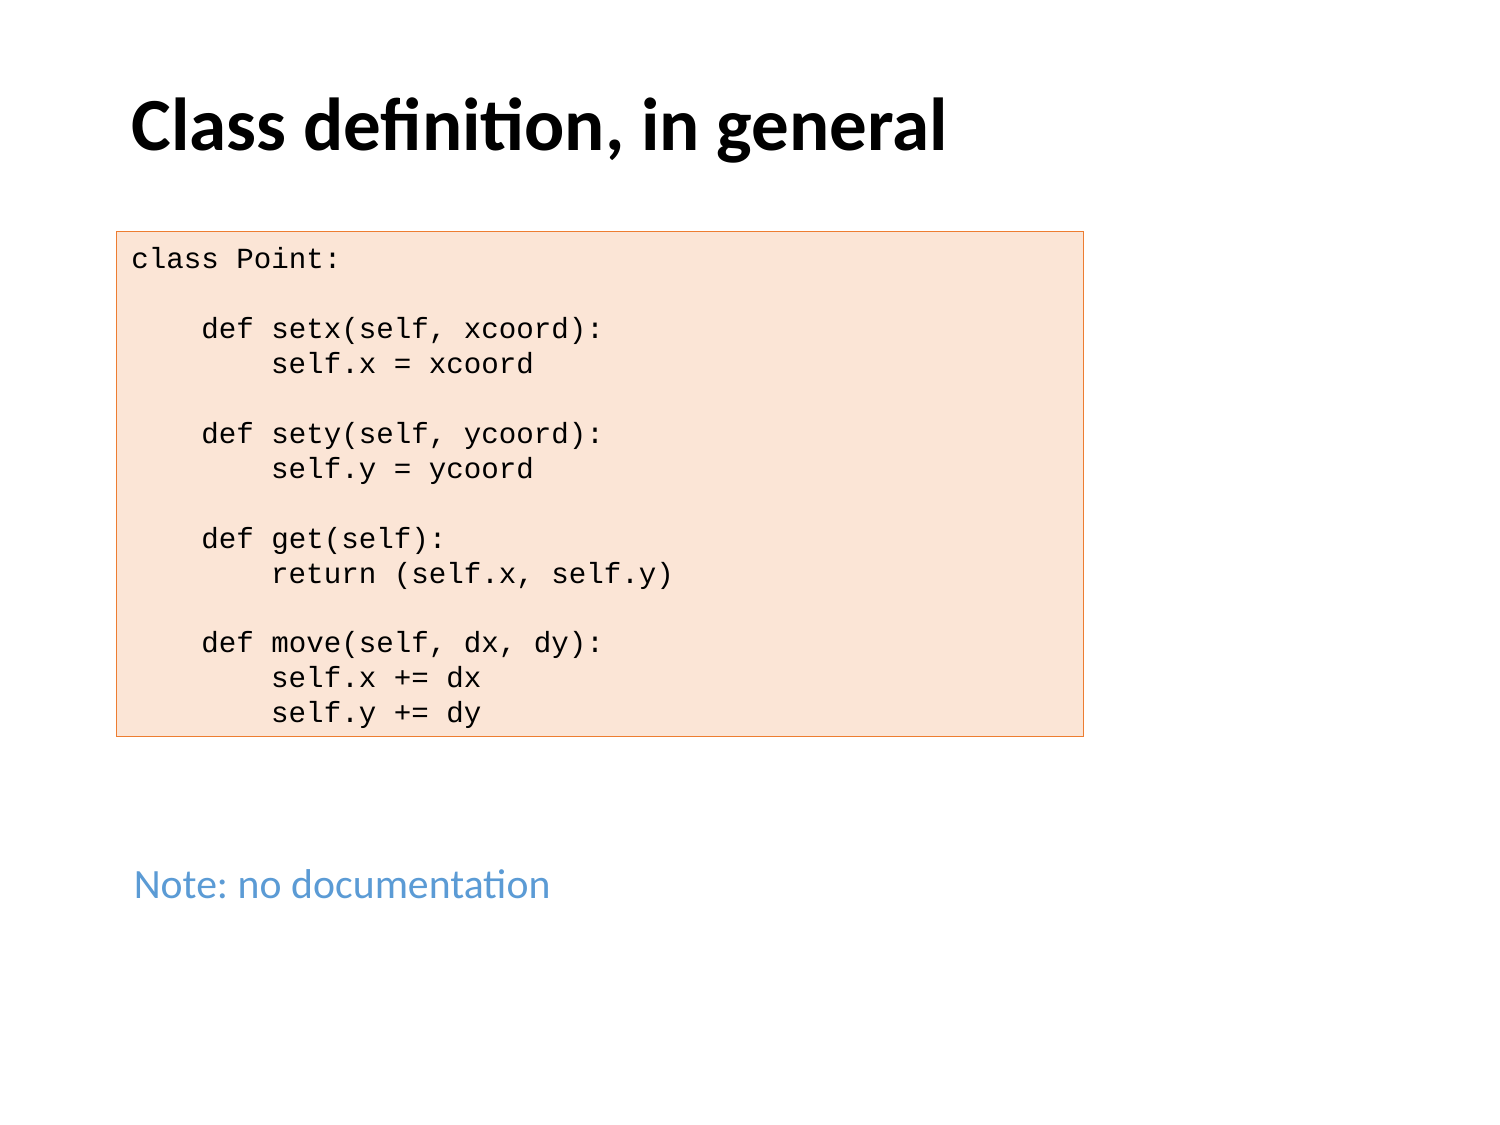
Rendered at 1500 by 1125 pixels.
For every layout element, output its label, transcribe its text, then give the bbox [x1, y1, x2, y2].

text_box Note: no documentation [118, 849, 566, 914]
text_box class Point: def setx(self, xcoord): self.x = xcoord def sety(self, ycoord): self.y = ycoord def get(self): return (self.x, self.y) def move(self, dx, dy): self.x += dx self.y += dy [116, 231, 1084, 737]
text_box Class definition, in general [116, 0, 1425, 242]
